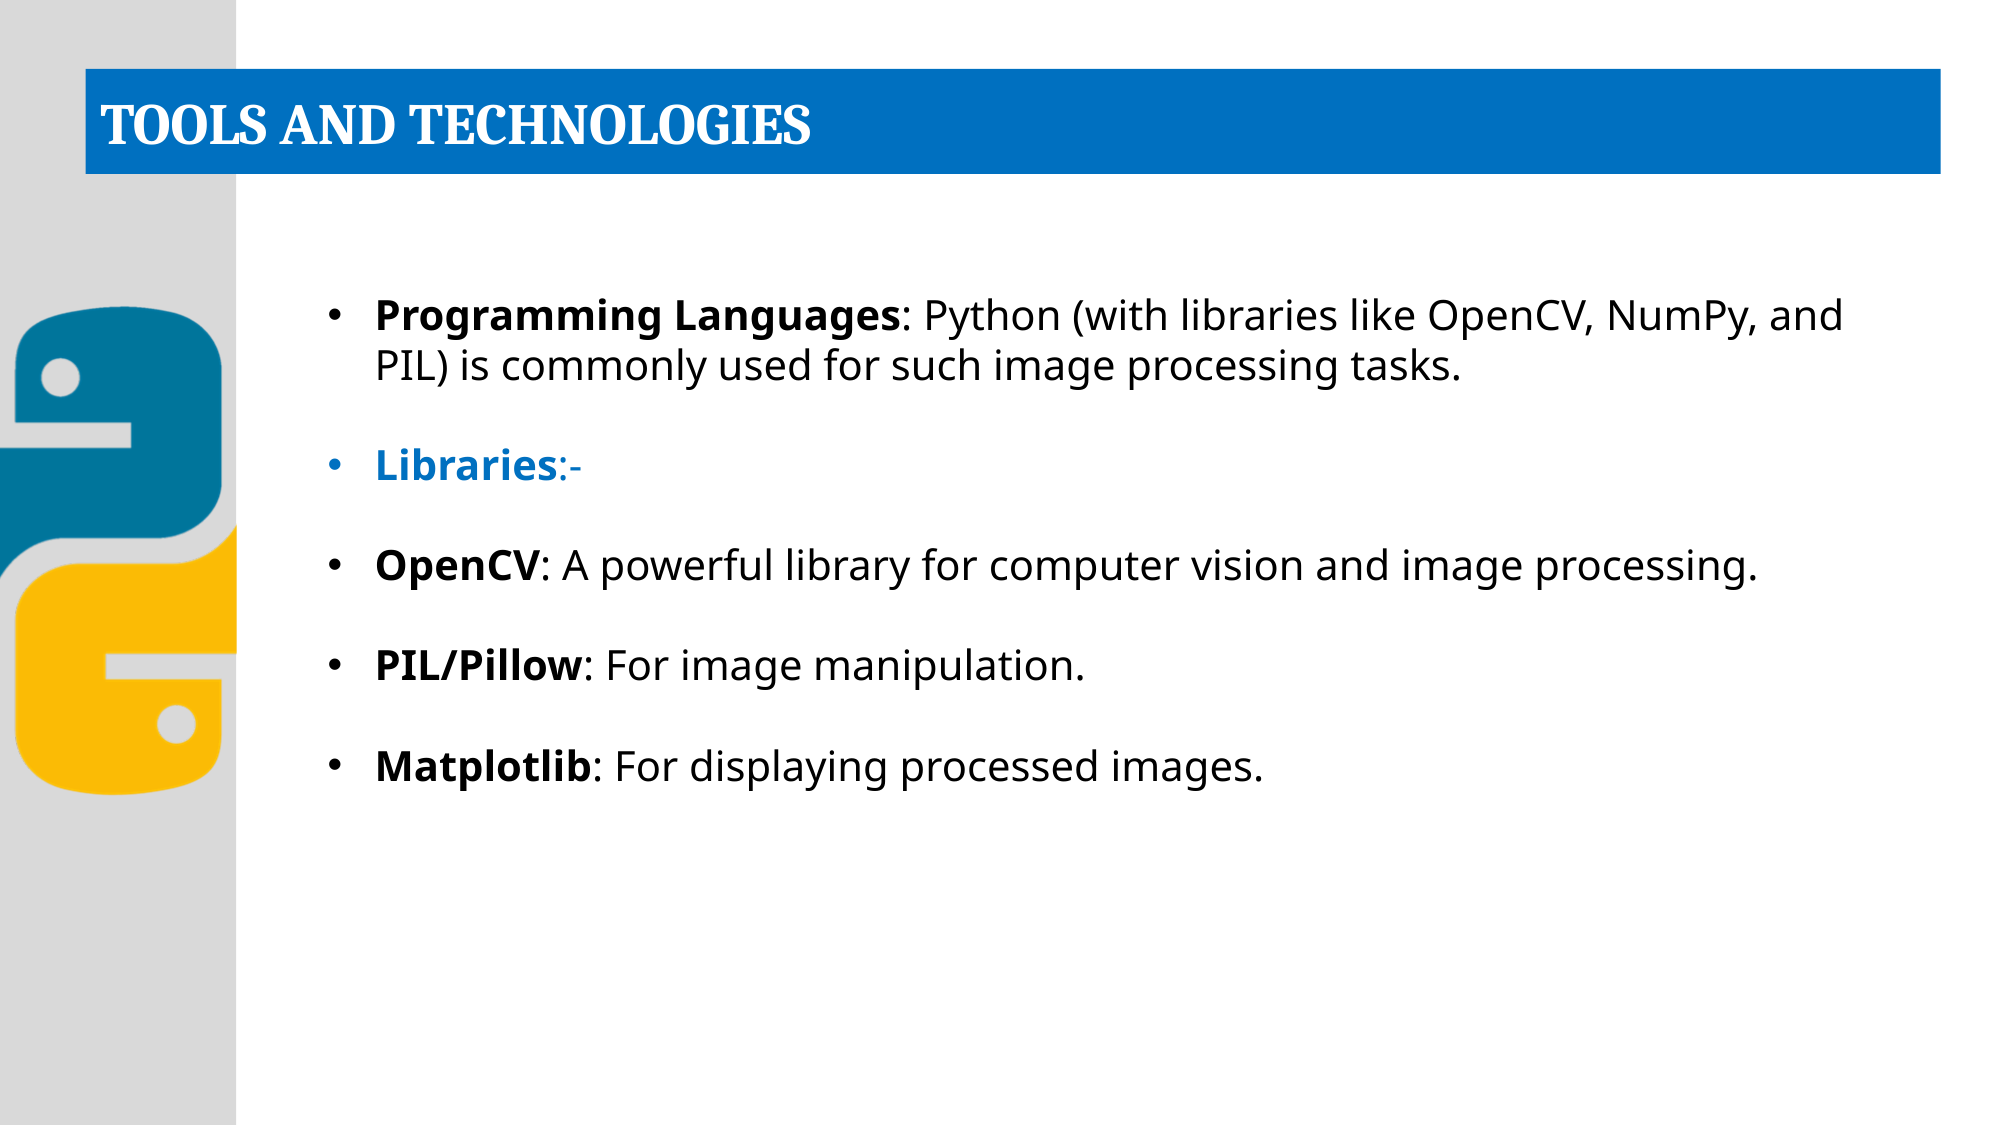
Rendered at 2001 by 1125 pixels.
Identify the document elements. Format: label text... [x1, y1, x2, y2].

title TOOLS AND TECHNOLOGIES [85, 68, 1941, 174]
text_box Programming Languages: Python (with libraries like OpenCV, NumPy, and PIL) is commonly used for such image processing tasks. Libraries:- OpenCV: A powerful library for computer vision and image processing. PIL/Pillow: For image manipulation. Matplotlib: For displaying processed images. [312, 281, 1943, 1125]
picture [41, 358, 80, 397]
picture [0, 284, 237, 817]
